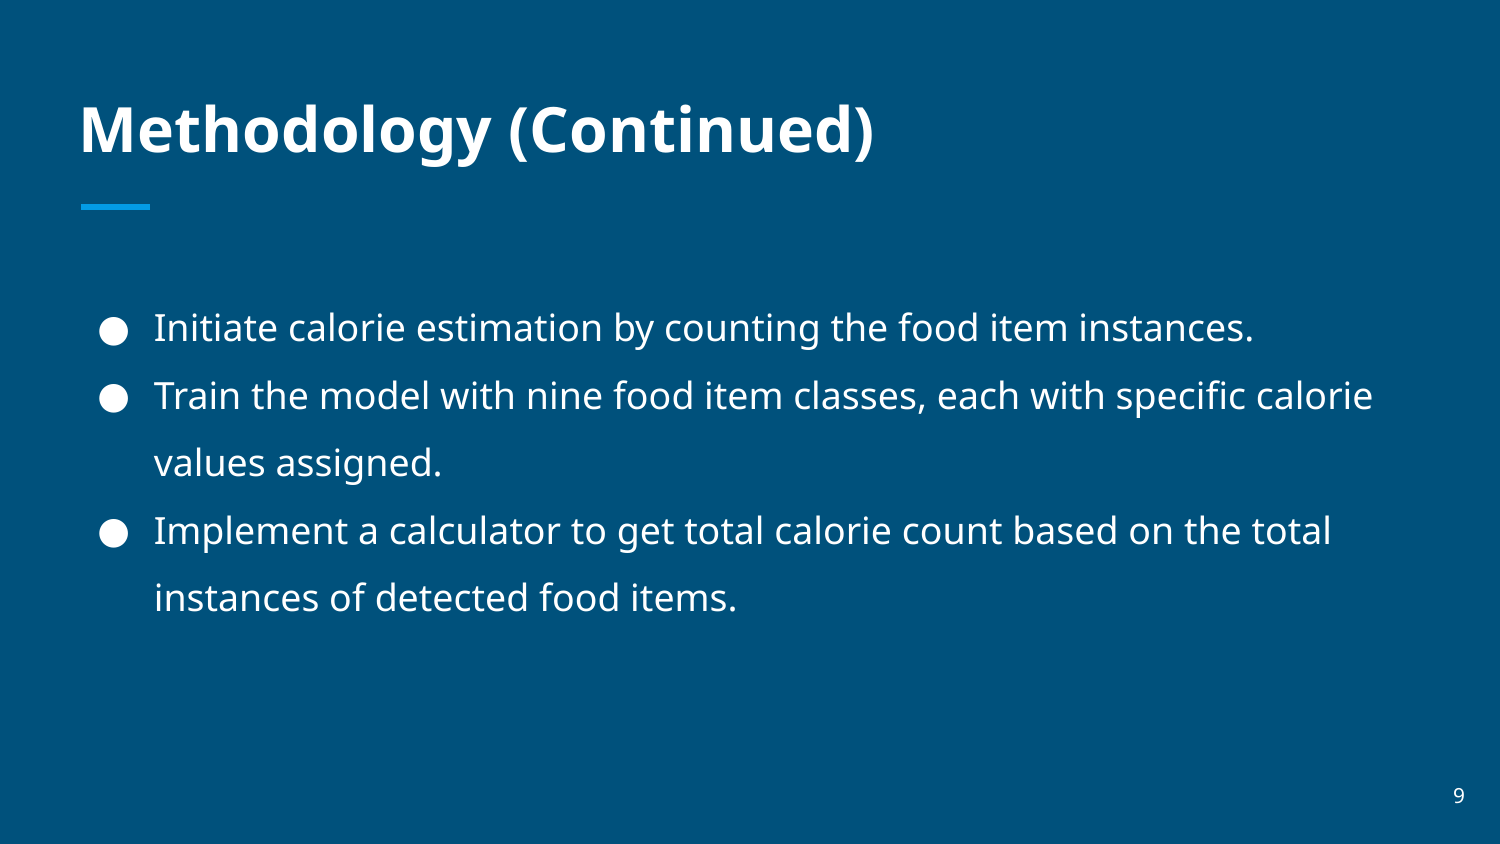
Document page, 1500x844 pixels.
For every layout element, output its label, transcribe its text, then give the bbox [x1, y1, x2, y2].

slide_number ‹#› [1389, 764, 1480, 830]
list Initiate calorie estimation by counting the food item instances. Train the model with nine food item classes, each with specific calorie values assigned. Implement a calculator to get total calorie count based on the total instances of detected food items. [63, 244, 1437, 750]
title Methodology (Continued) [63, 75, 1437, 188]
